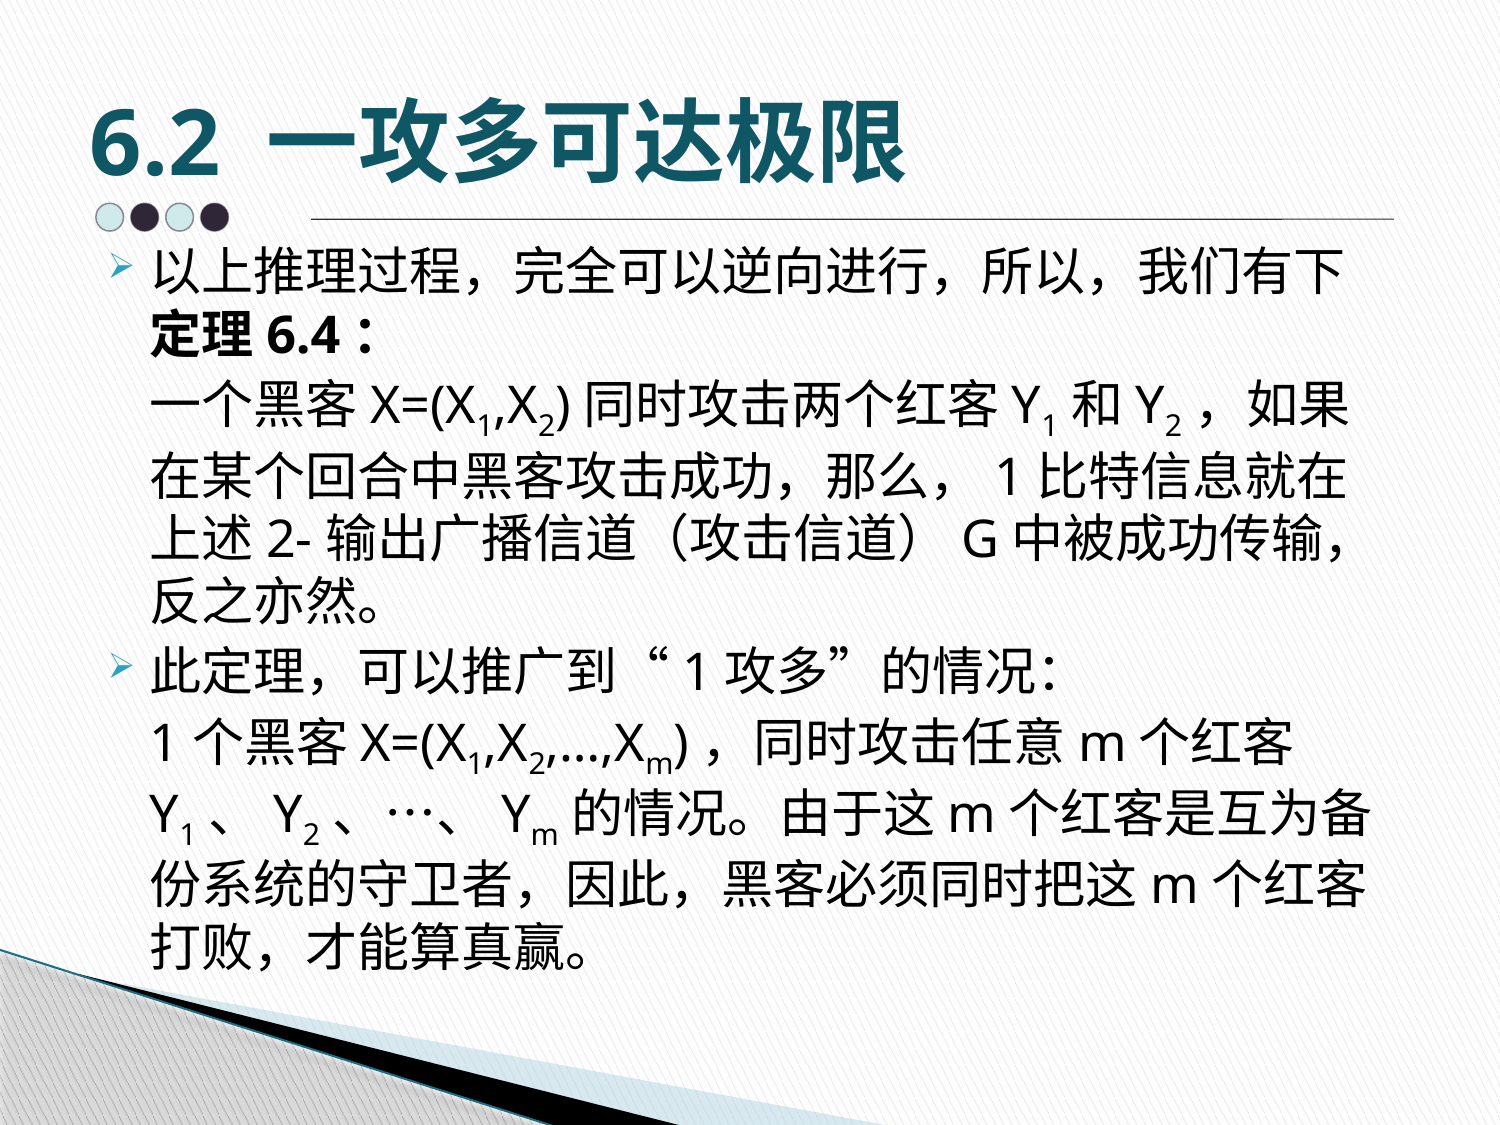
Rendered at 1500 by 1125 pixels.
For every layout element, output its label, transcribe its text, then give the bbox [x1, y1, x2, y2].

list 以上推理过程，完全可以逆向进行，所以，我们有下定理6.4： 一个黑客X=(X1,X2)同时攻击两个红客Y1和Y2，如果在某个回合中黑客攻击成功，那么，1比特信息就在上述2-输出广播信道（攻击信道）G中被成功传输，反之亦然。 此定理，可以推广到“1攻多”的情况： 1个黑客X=(X1,X2,…,Xm)，同时攻击任意m个红客Y1、Y2、…、Ym的情况。由于这m个红客是互为备份系统的守卫者，因此，黑客必须同时把这m个红客打败，才能算真赢。 [75, 231, 1394, 974]
title 6.2 一攻多可达极限 [75, 45, 1425, 233]
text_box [95, 203, 229, 232]
